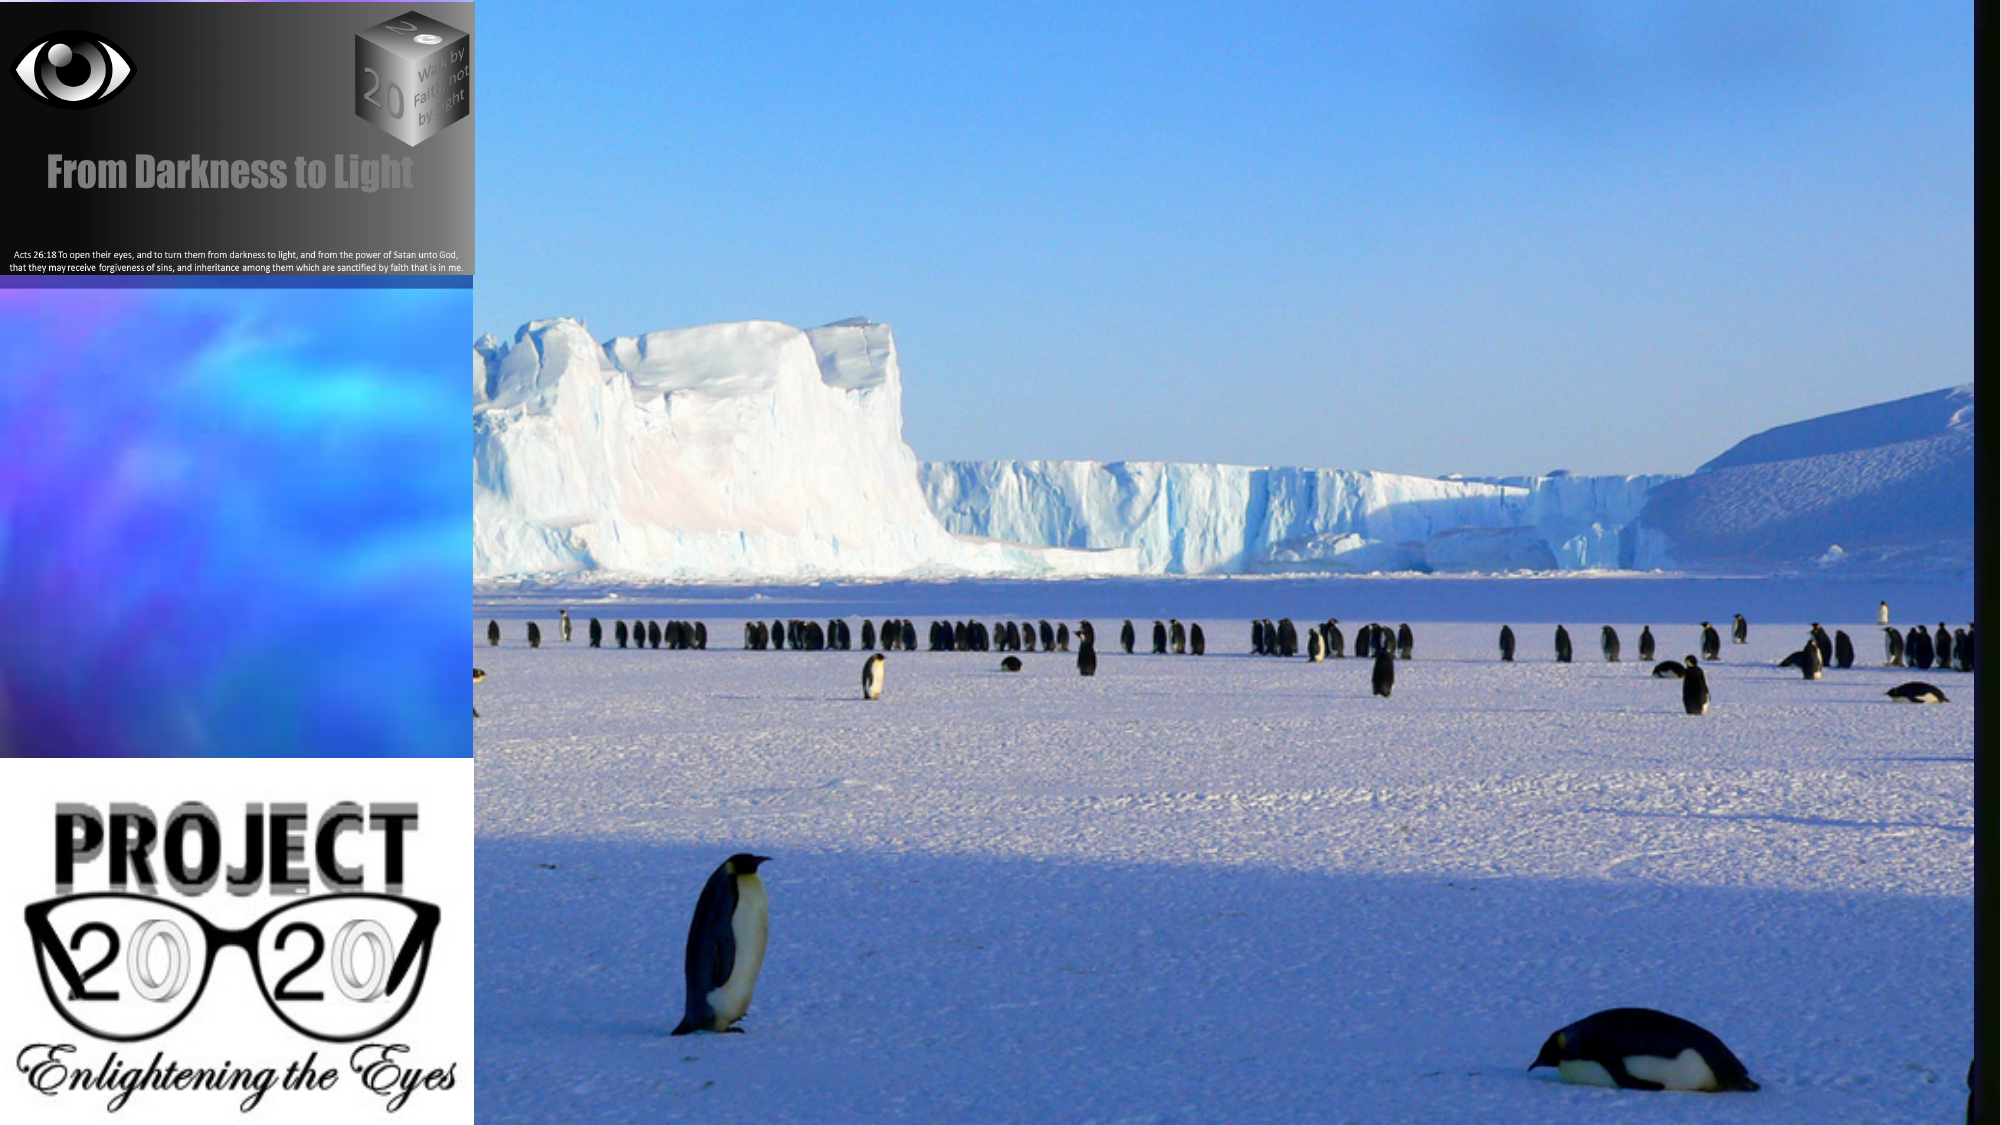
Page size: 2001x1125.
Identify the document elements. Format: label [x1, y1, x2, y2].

picture [0, 289, 474, 1125]
picture [0, 0, 475, 276]
picture [1974, 0, 2001, 1125]
list [473, 0, 1974, 1125]
